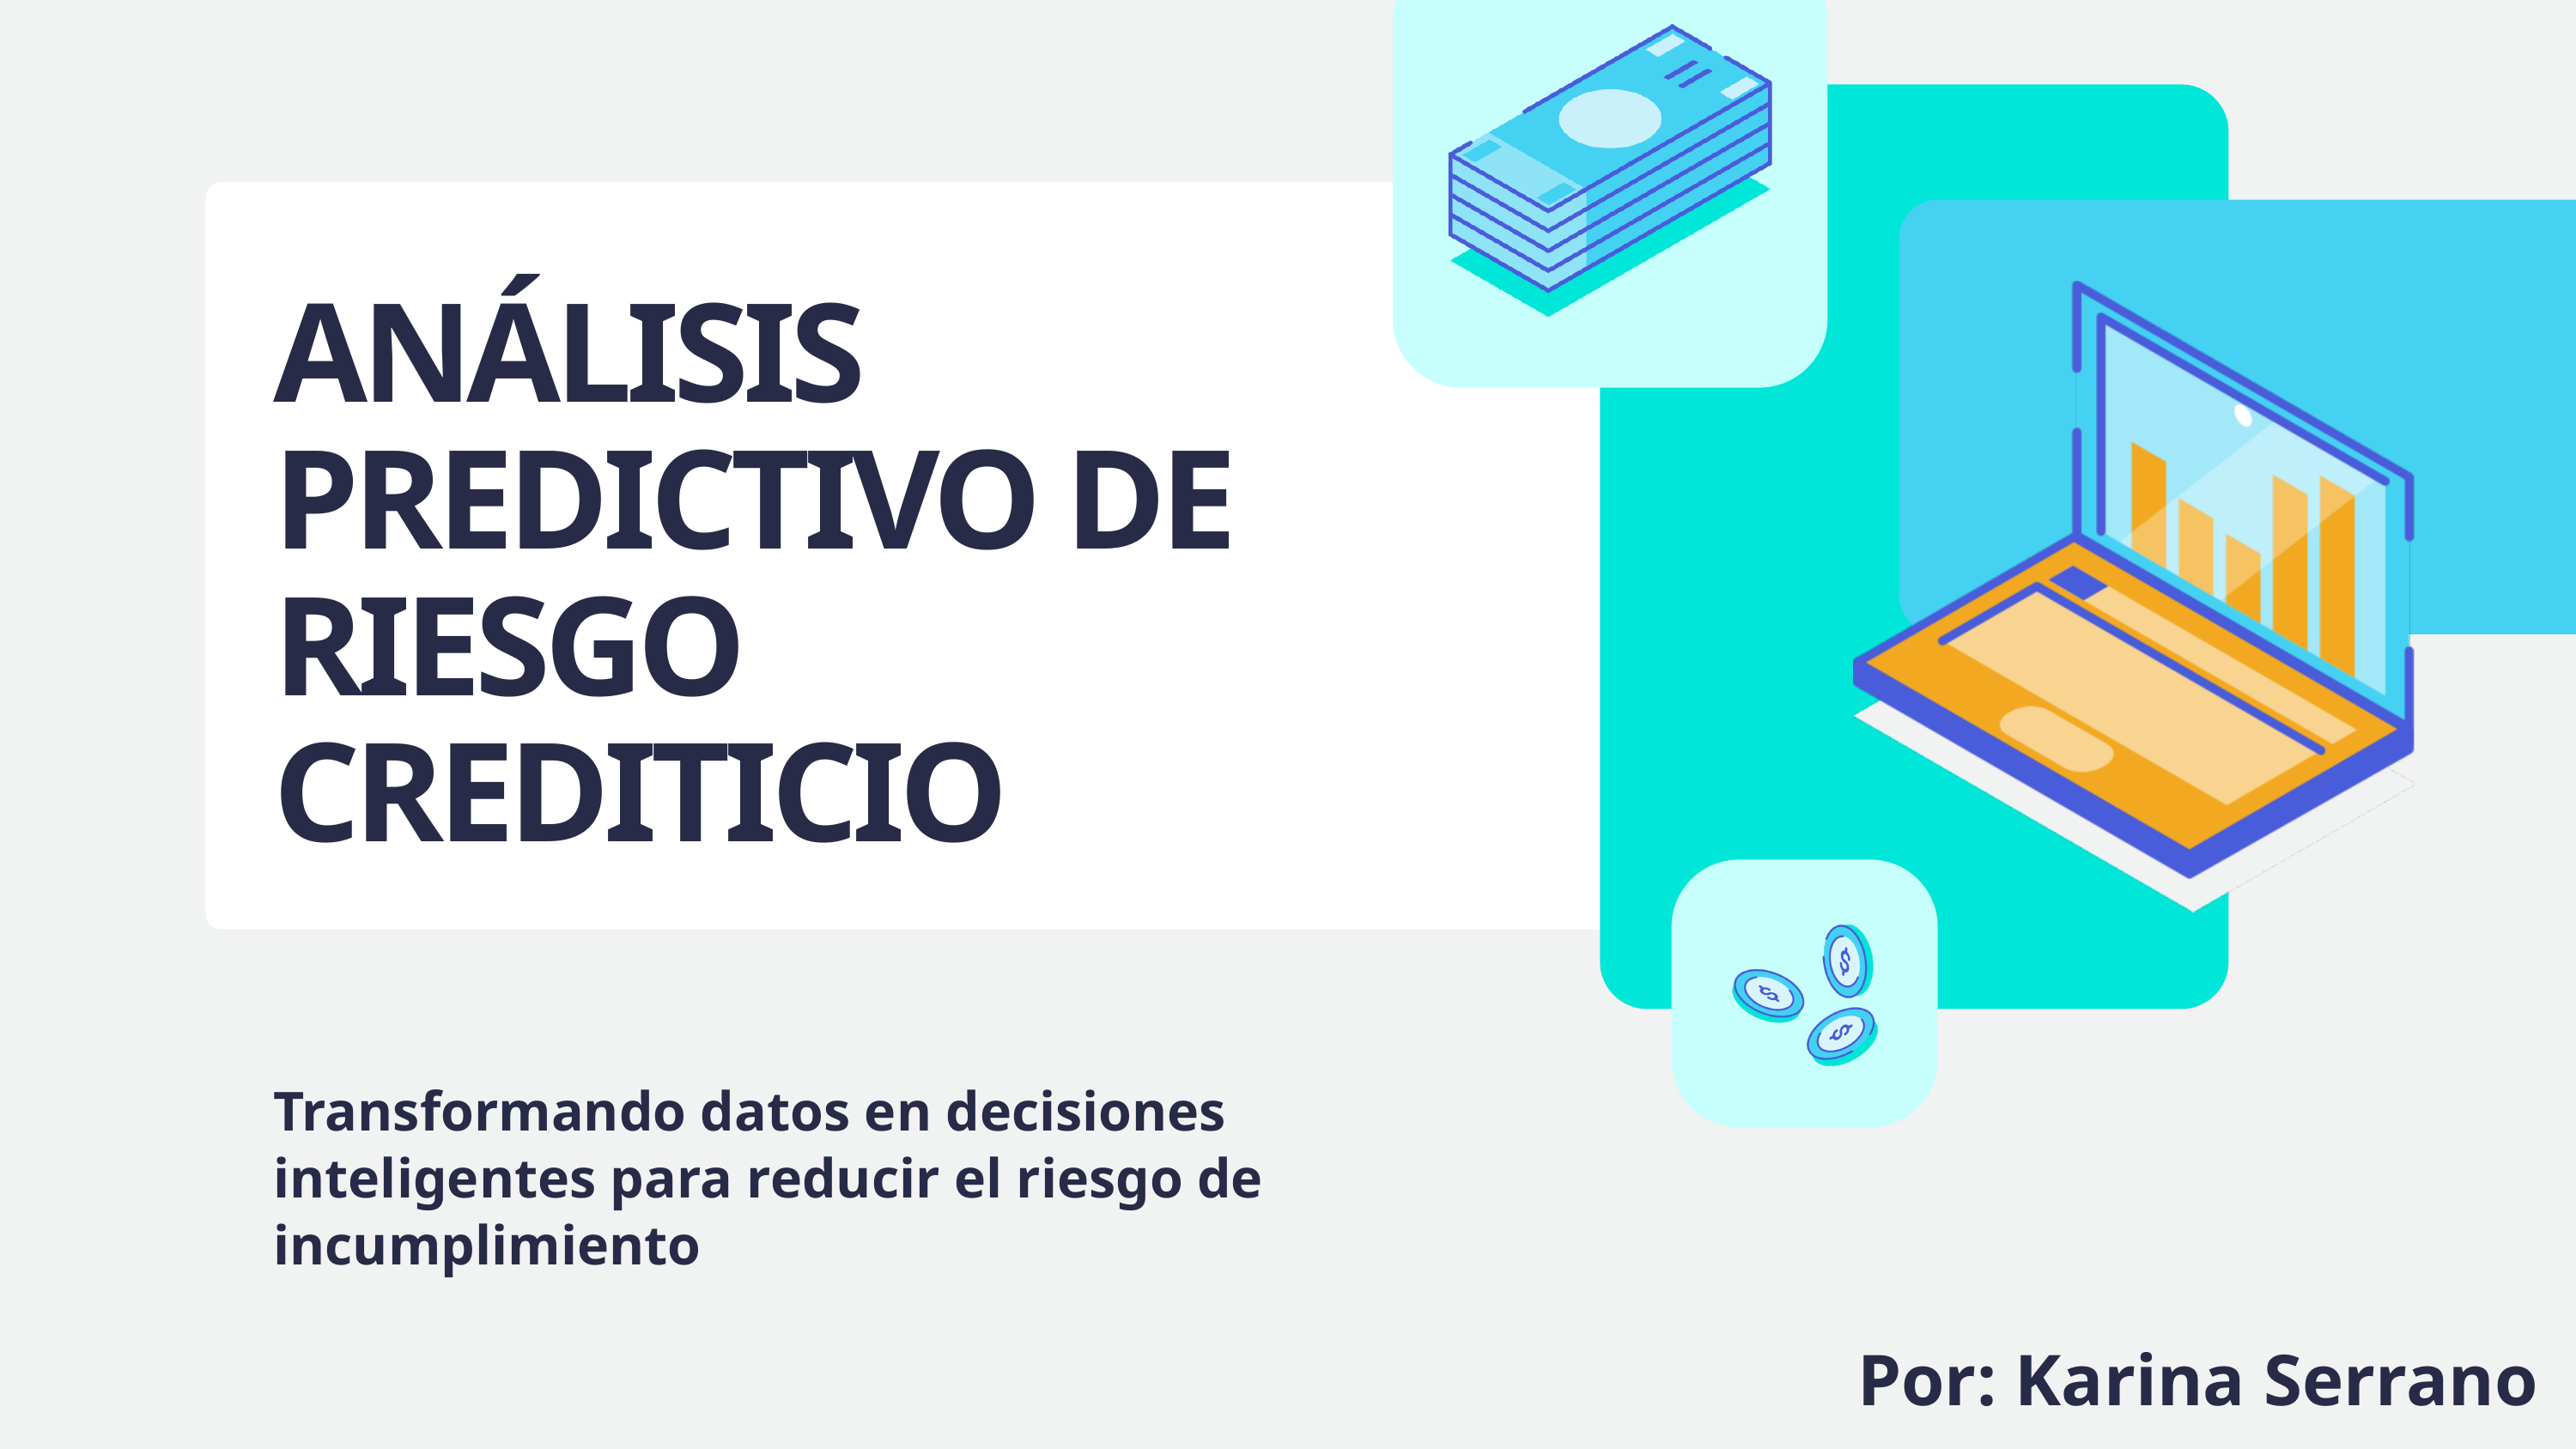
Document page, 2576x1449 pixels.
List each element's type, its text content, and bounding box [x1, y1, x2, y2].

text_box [1671, 859, 1938, 1128]
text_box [205, 182, 1595, 930]
text_box [2233, 642, 2415, 912]
text_box Por: Karina Serrano [1845, 1321, 2539, 1420]
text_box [1392, 0, 1828, 388]
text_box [1600, 84, 2229, 1009]
text_box Transformando datos en decisiones inteligentes para reducir el riesgo de incumplimiento [273, 1075, 1537, 1276]
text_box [1899, 199, 2576, 635]
